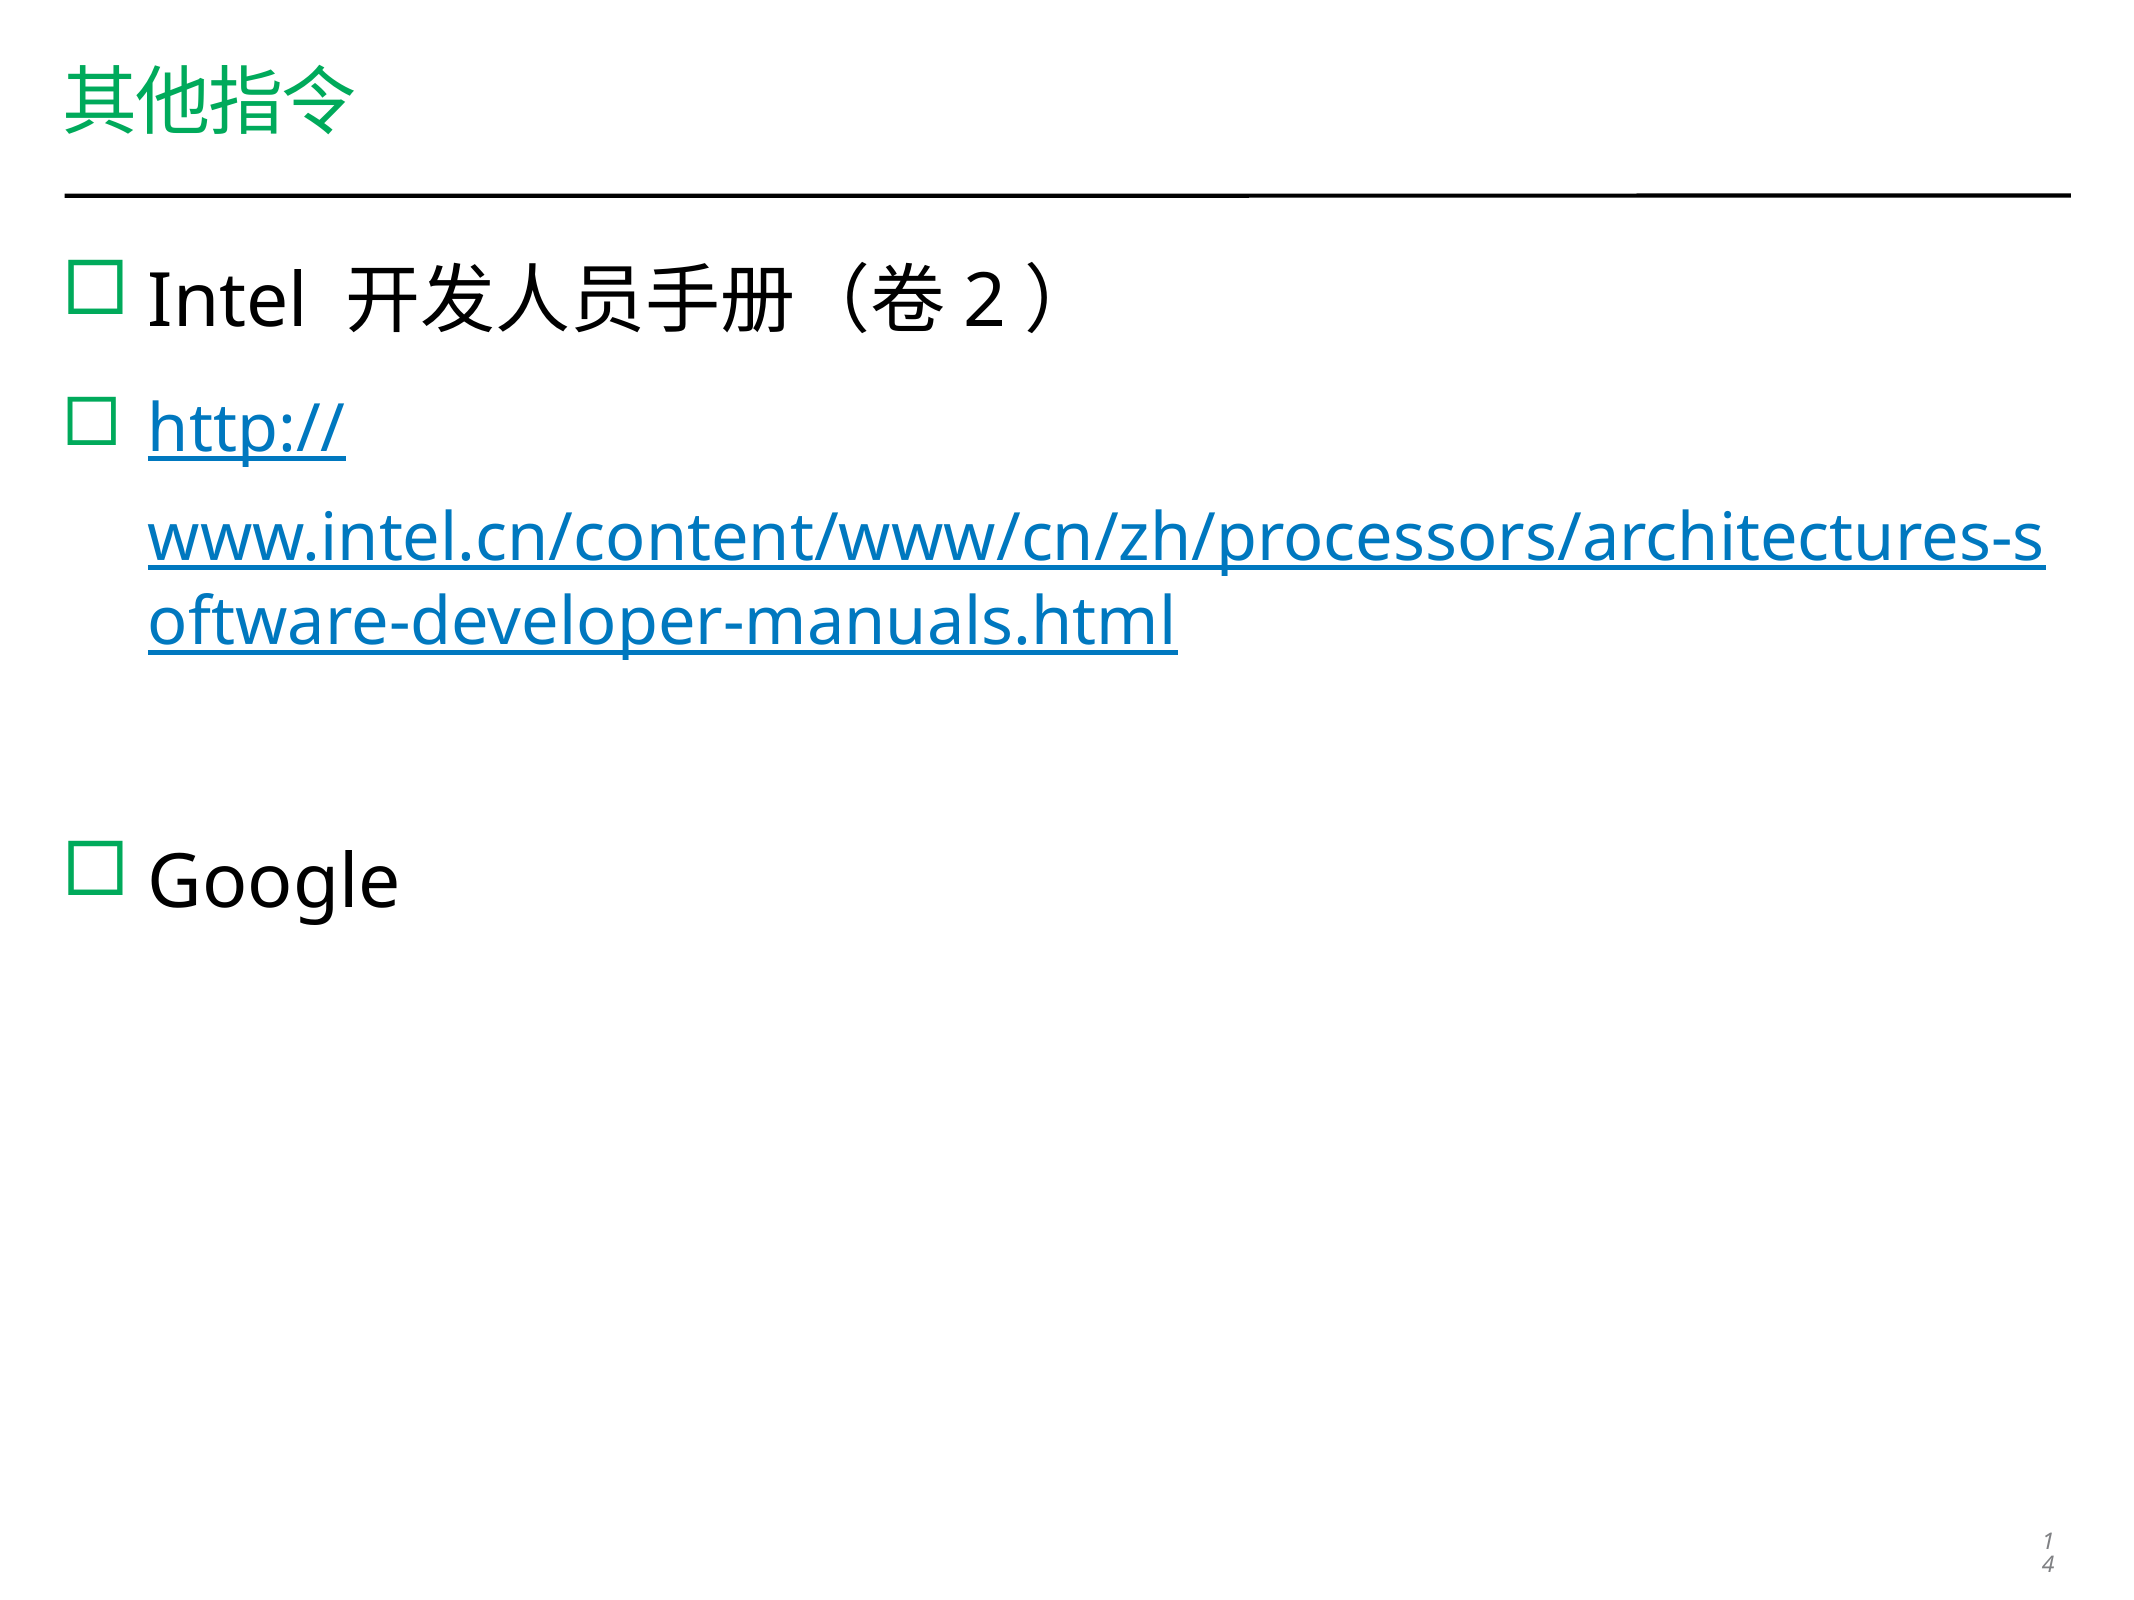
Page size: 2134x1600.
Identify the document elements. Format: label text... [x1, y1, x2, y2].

title 其他指令 [62, 50, 2071, 169]
list Intel 开发人员手册（卷2） http://www.intel.cn/content/www/cn/zh/processors/architectures-software-developer-manuals.html Google [62, 233, 2071, 1486]
slide_number 14 [2026, 1518, 2071, 1567]
